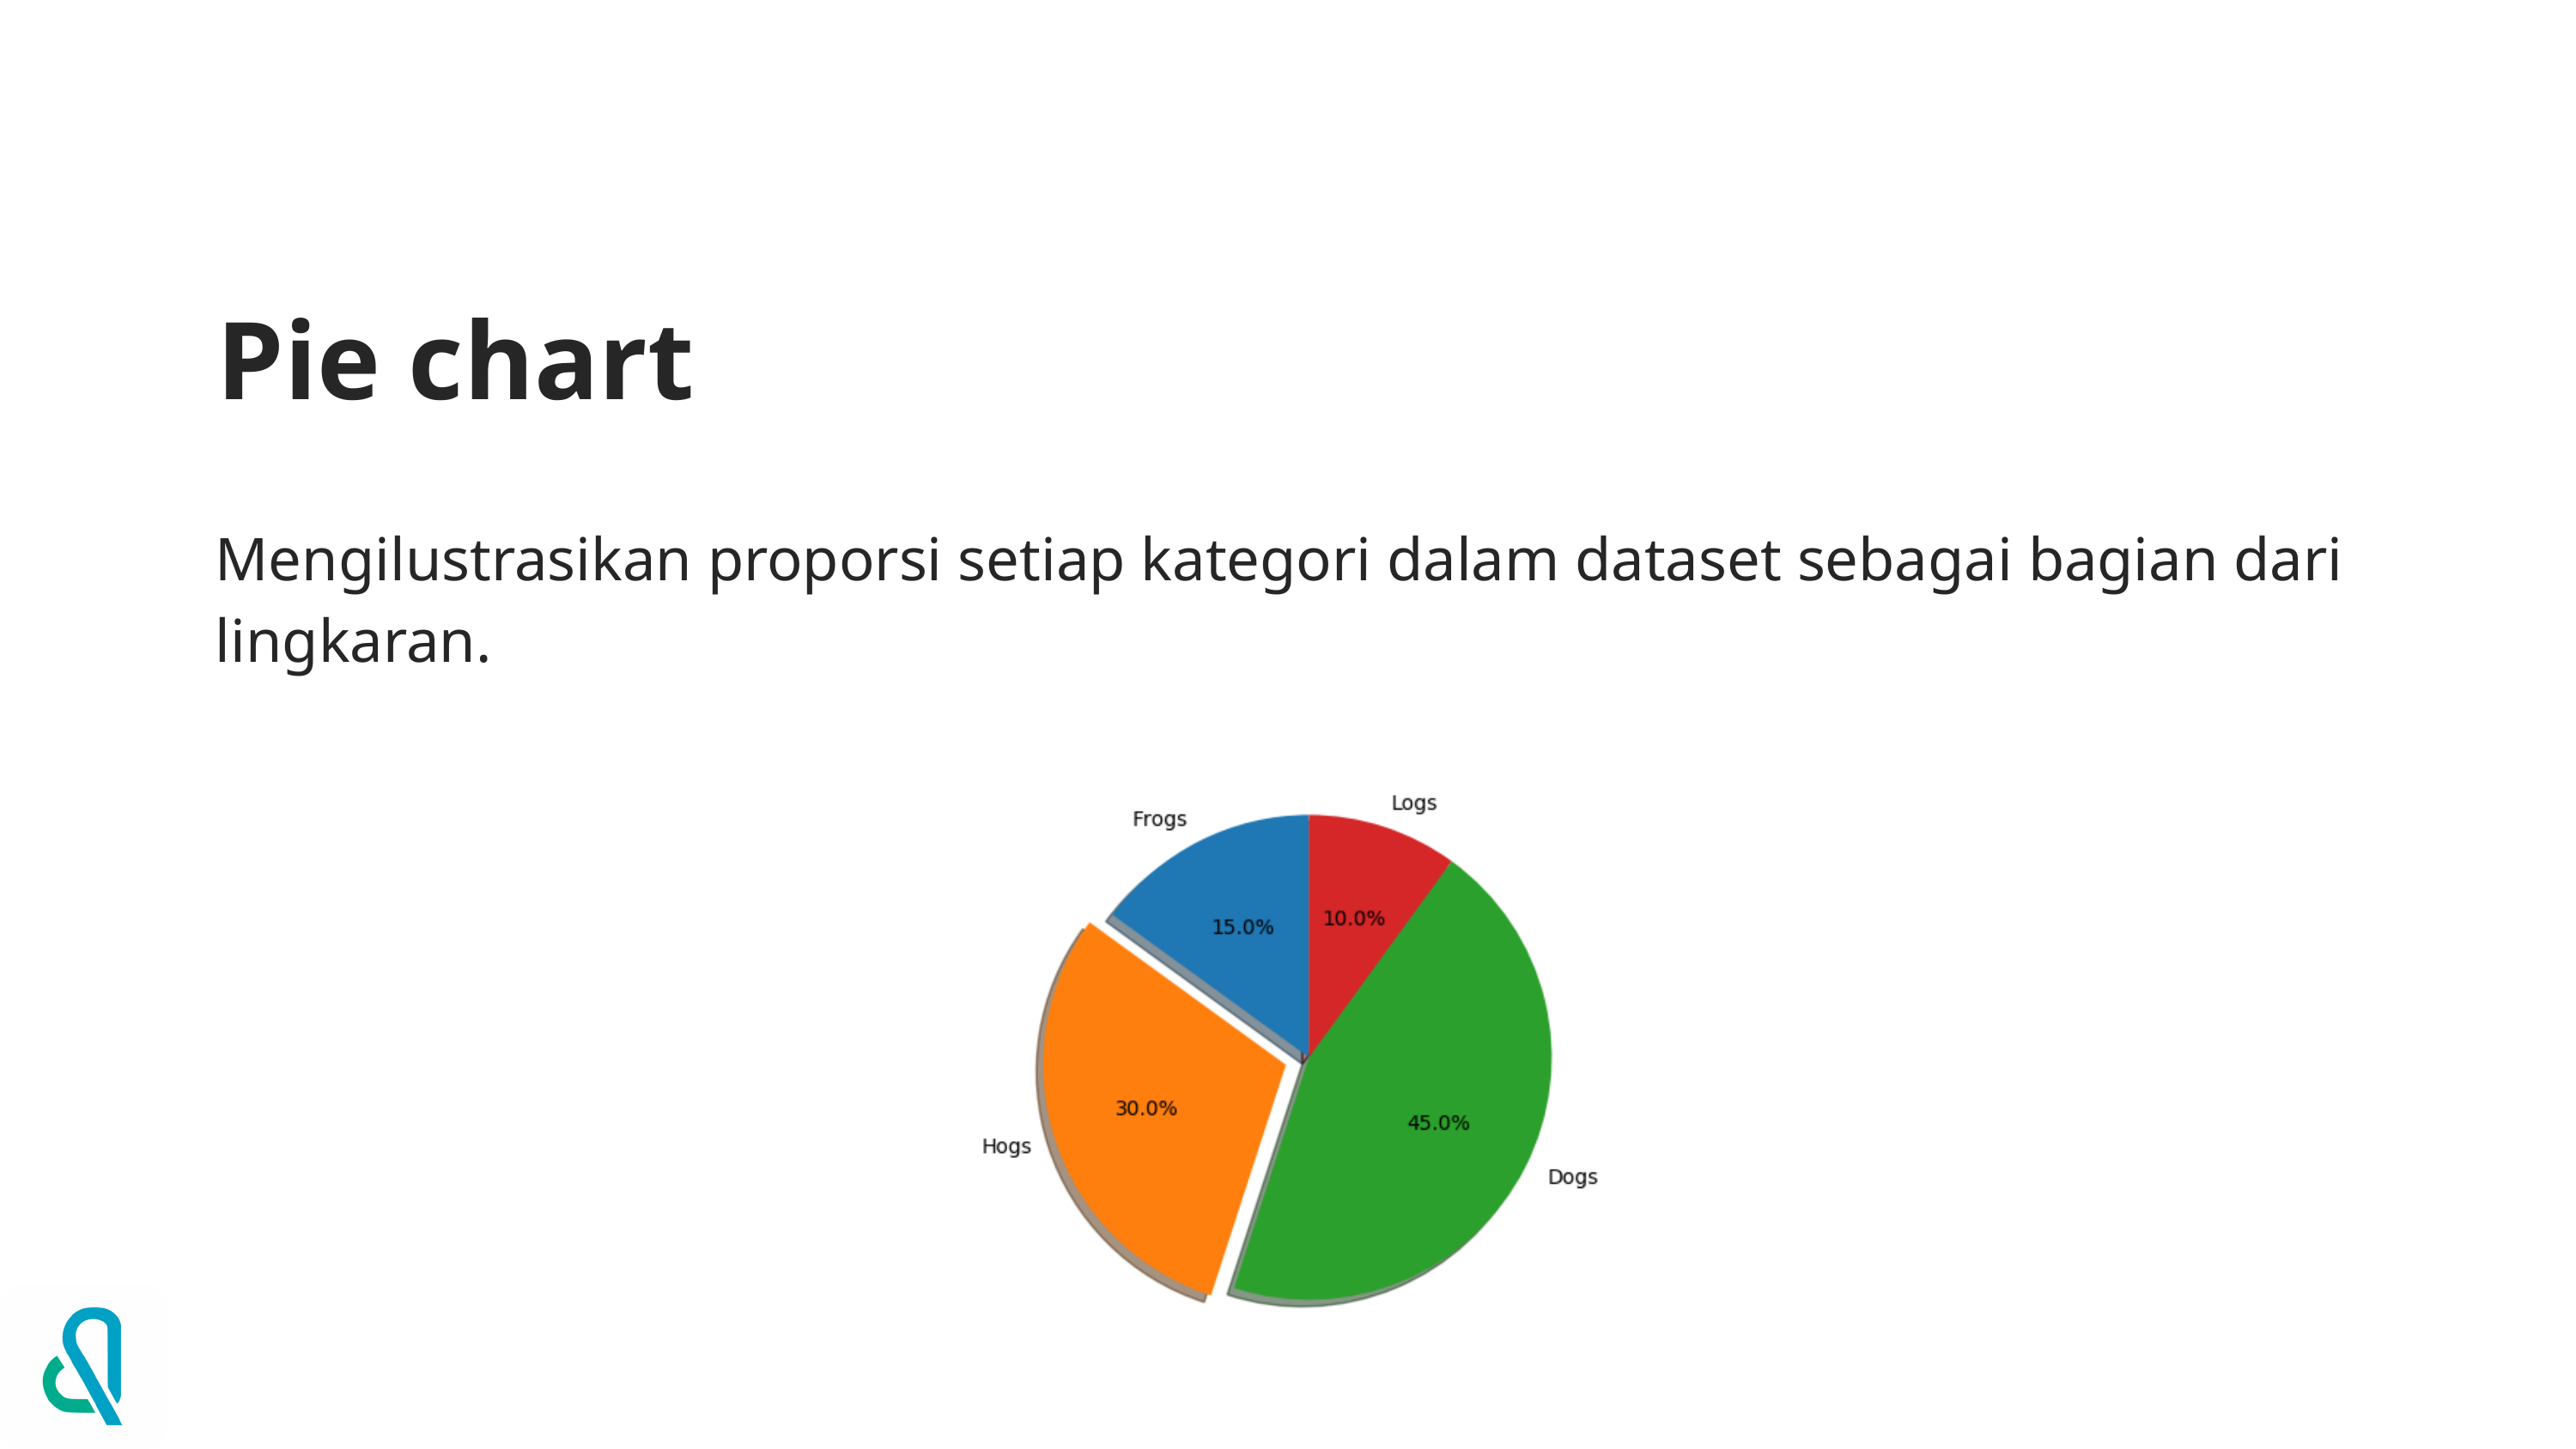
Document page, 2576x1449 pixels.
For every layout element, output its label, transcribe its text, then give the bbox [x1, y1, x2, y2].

title Pie chart [215, 289, 1400, 509]
picture [820, 706, 1756, 1408]
text_box [0, 1284, 168, 1449]
text_box Mengilustrasikan proporsi setiap kategori dalam dataset sebagai bagian dari lingkaran. [215, 509, 2361, 674]
